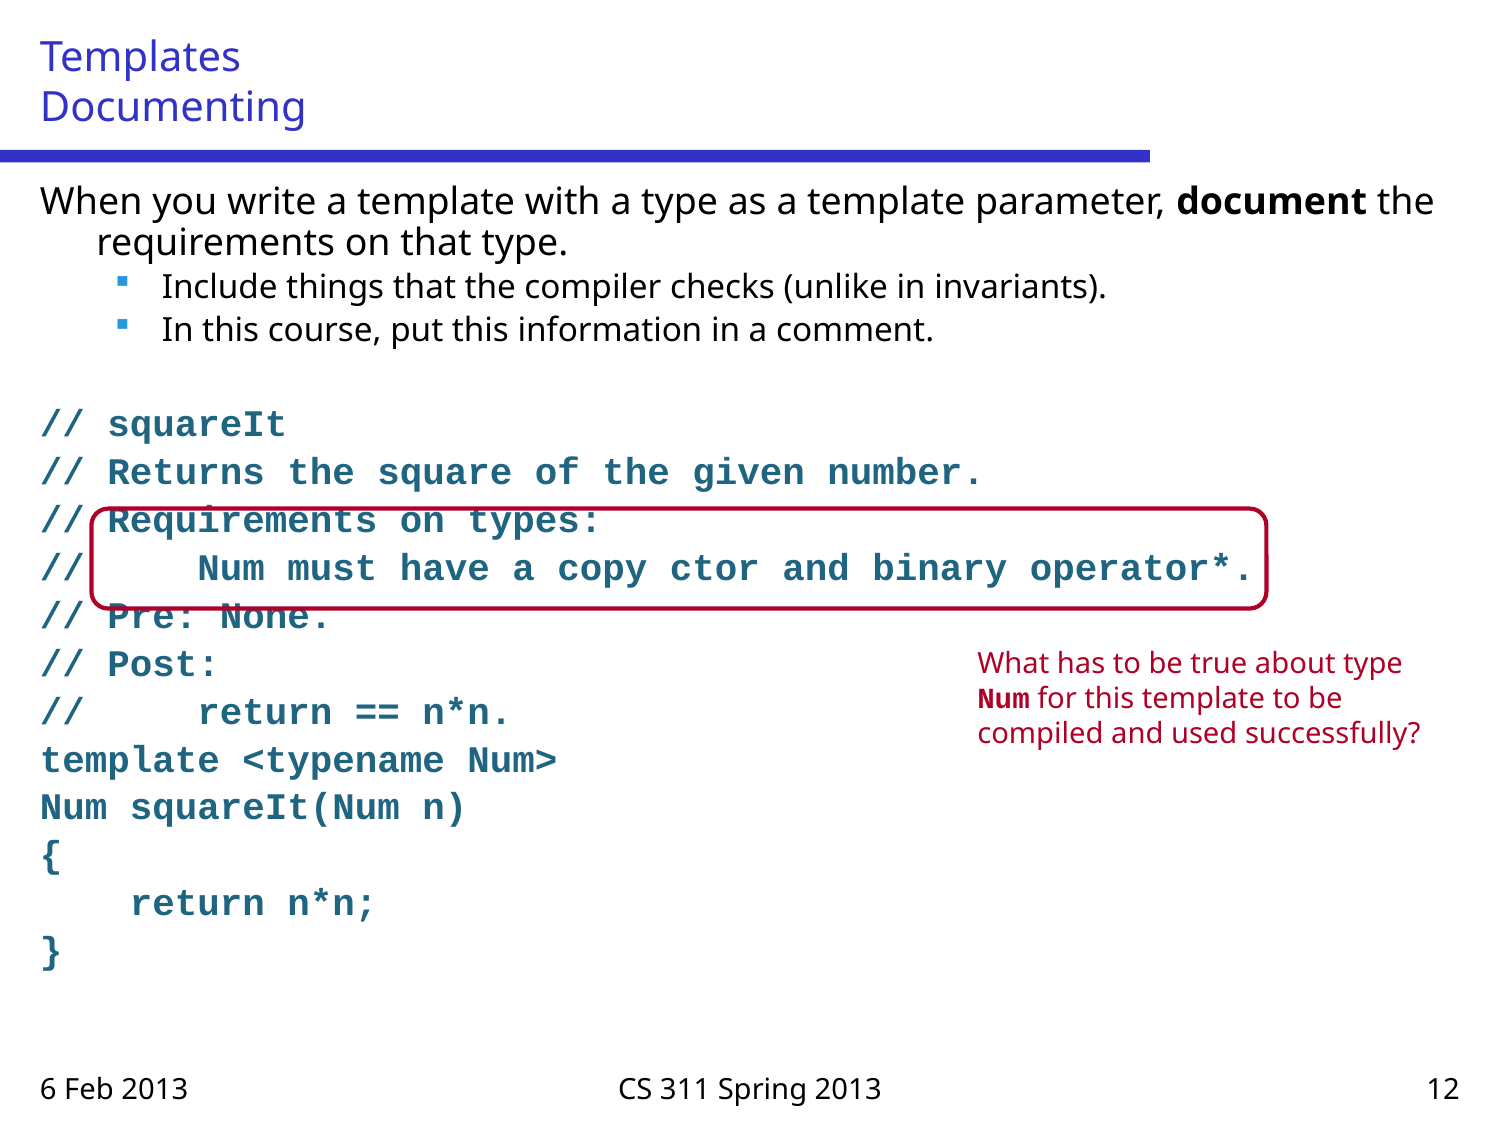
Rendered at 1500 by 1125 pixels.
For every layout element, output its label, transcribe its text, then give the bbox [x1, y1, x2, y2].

text_box What has to be true about type Num for this template to be compiled and used successfully? [962, 637, 1438, 758]
footer CS 311 Spring 2013 [387, 1062, 1113, 1113]
title Templates Documenting [24, 24, 1475, 138]
text_box [91, 508, 1267, 609]
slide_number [24, 1062, 375, 1113]
slide_number 12 [1125, 1062, 1475, 1113]
list When you write a template with a type as a template parameter, document the requirements on that type. Include things that the compiler checks (unlike in invariants). In this course, put this information in a comment. // squareIt // Returns the square of the given number. // Requirements on types: // Num must have a copy ctor and binary operator*. // Pre: None. // Post: // return == n*n. template <typename Num> Num squareIt(Num n) { return n*n; } [24, 174, 1475, 1050]
